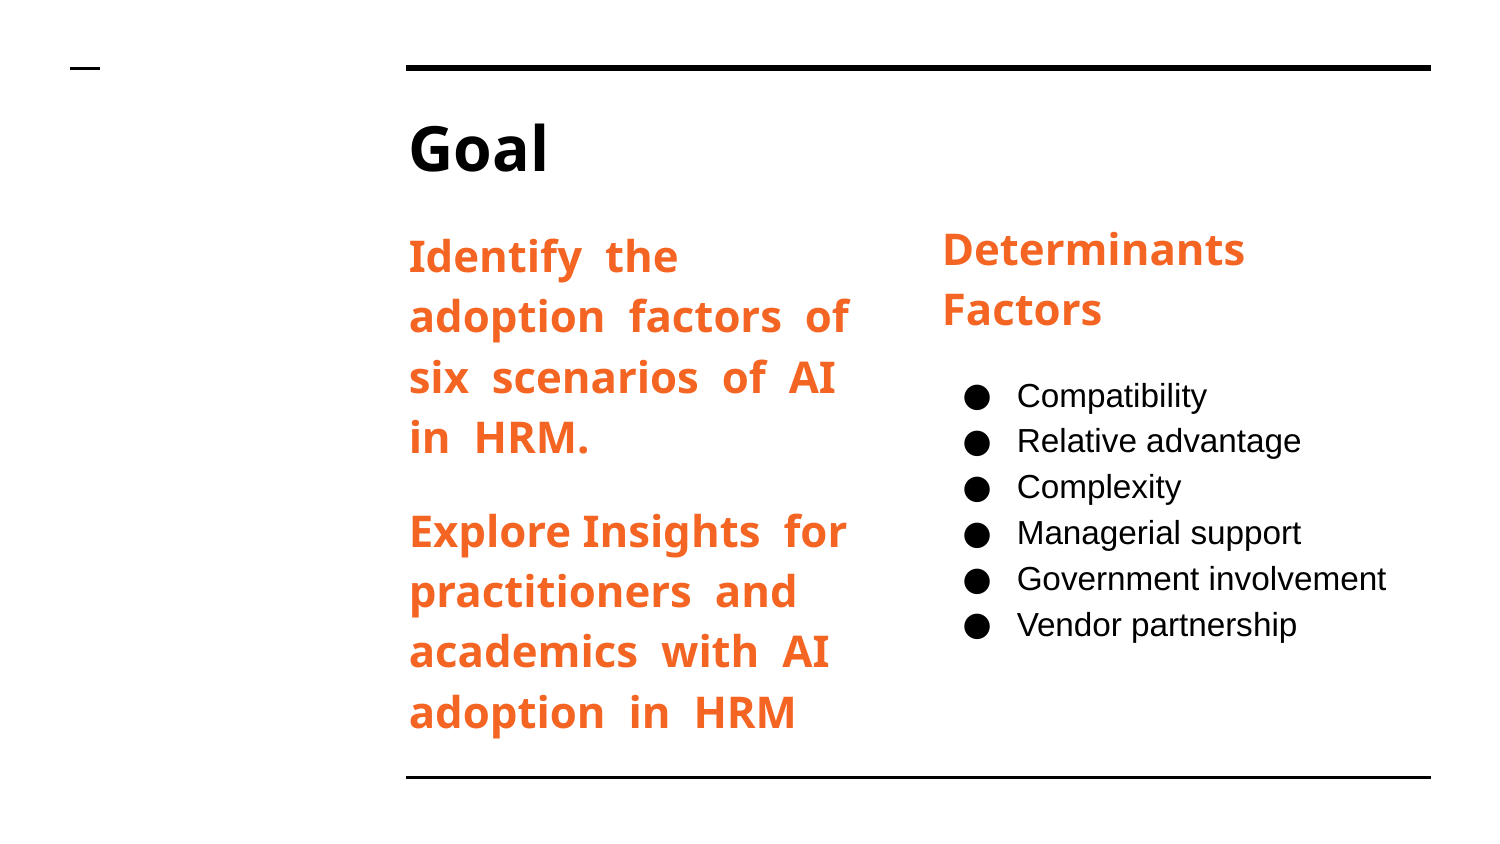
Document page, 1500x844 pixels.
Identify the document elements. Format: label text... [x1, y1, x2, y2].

list Identify the adoption factors of six scenarios of AI in HRM. Explore Insights for practitioners and academics with AI adoption in HRM [393, 205, 898, 699]
title Goal [393, 94, 1431, 199]
list Determinants Factors Compatibility Relative advantage Complexity Managerial support Government involvement Vendor partnership [926, 198, 1431, 692]
